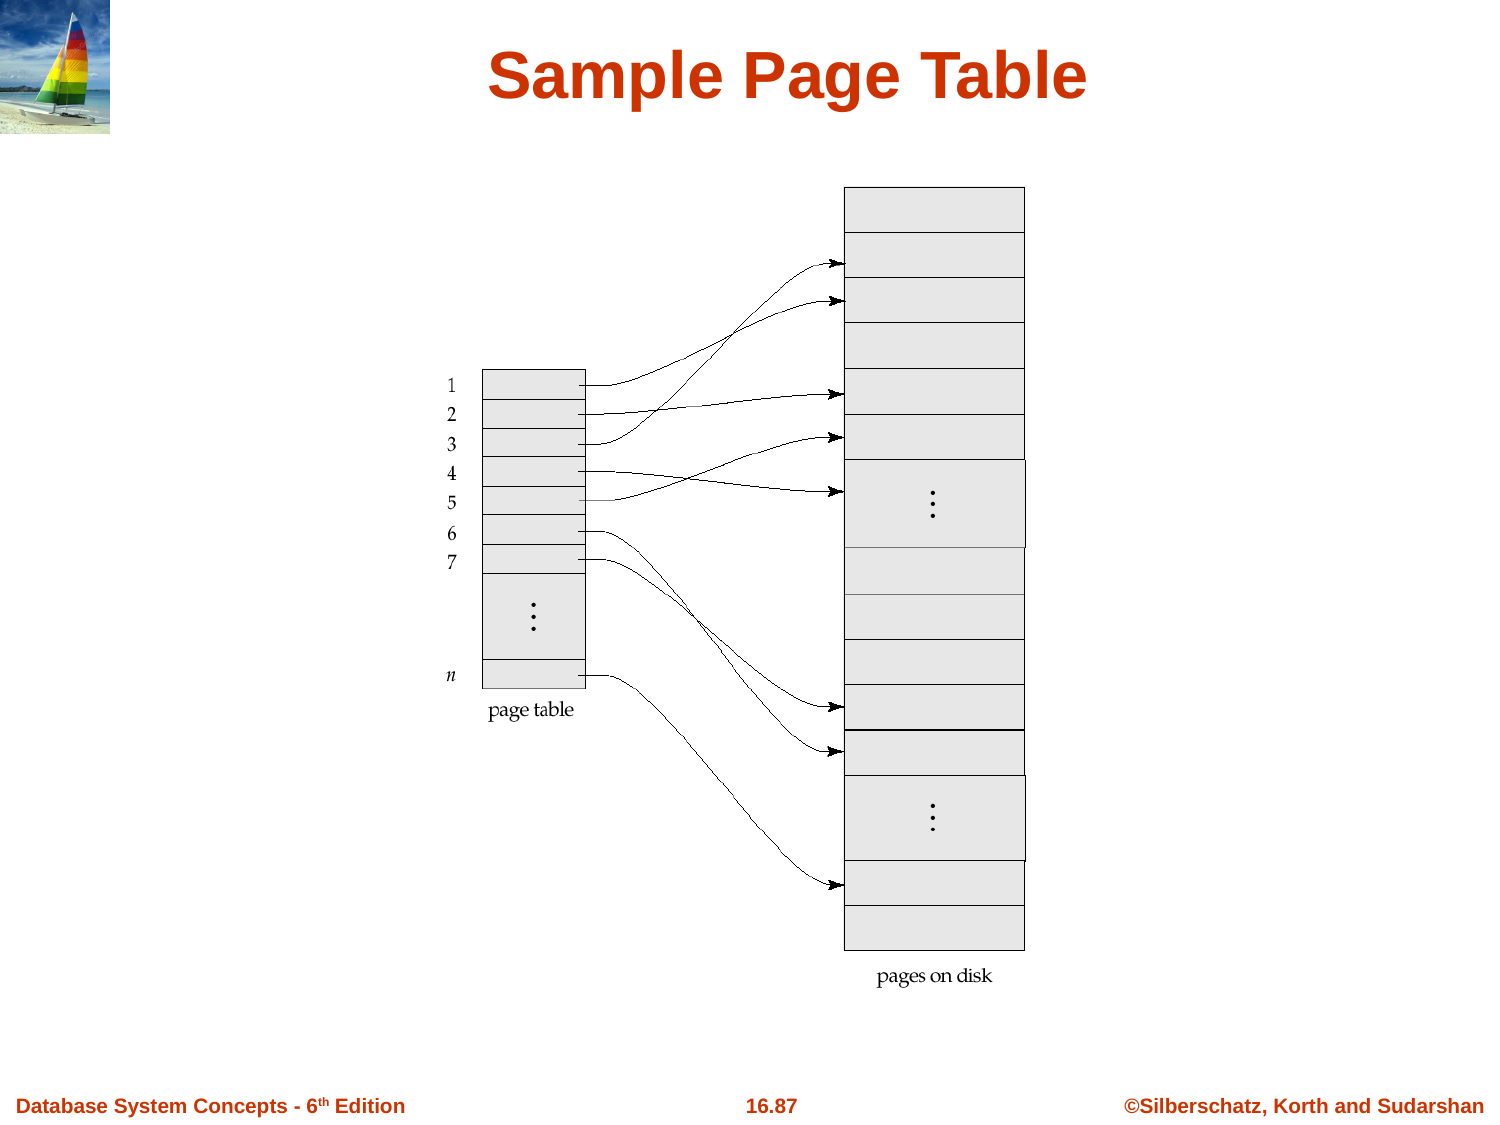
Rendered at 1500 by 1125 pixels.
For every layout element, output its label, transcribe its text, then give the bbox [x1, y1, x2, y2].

picture [0, 0, 110, 134]
title Sample Page Table [125, 18, 1452, 120]
picture [436, 181, 1032, 994]
